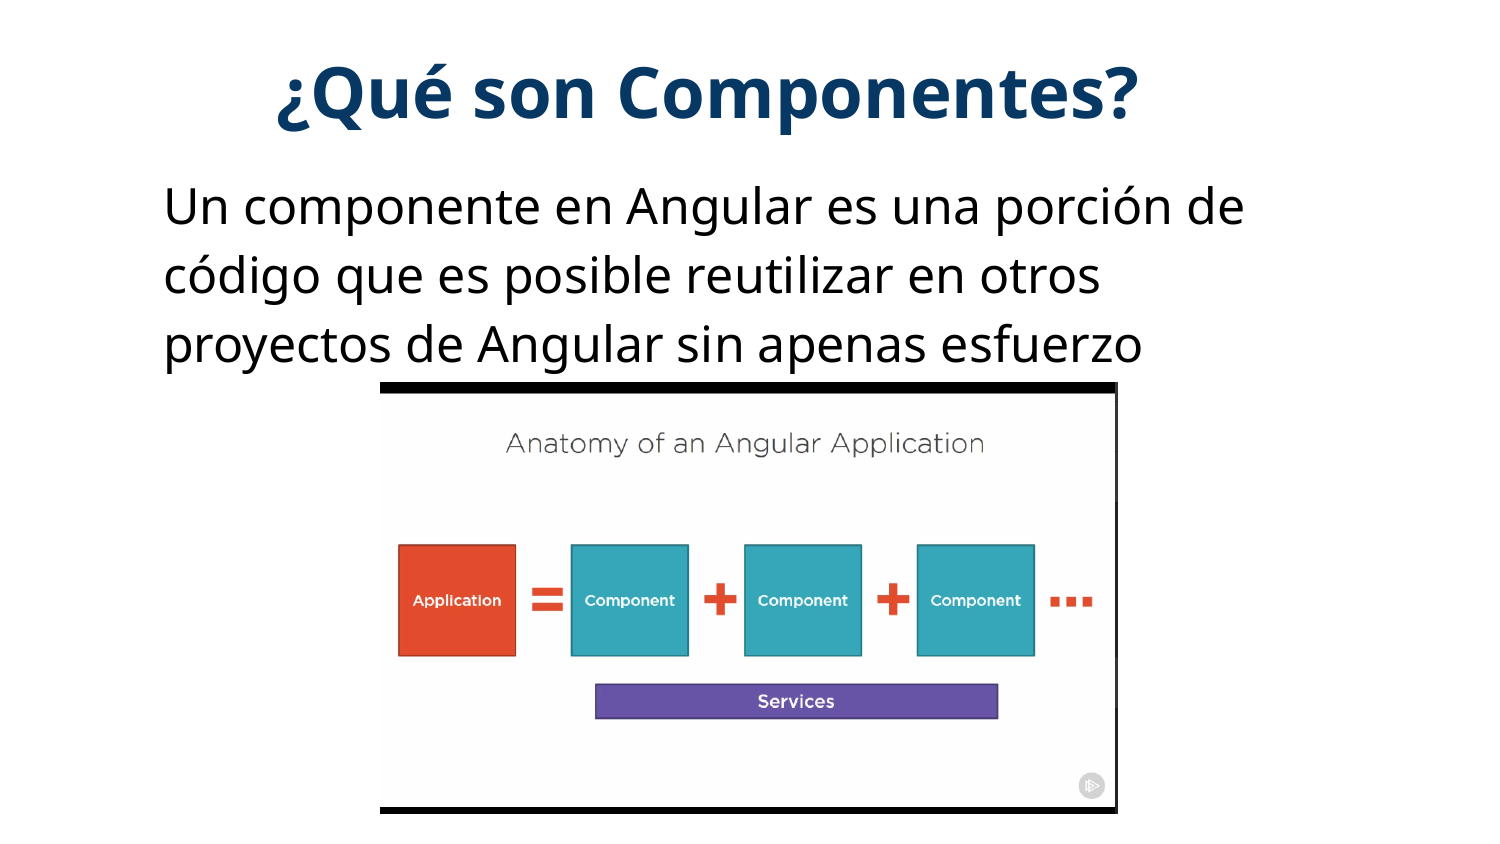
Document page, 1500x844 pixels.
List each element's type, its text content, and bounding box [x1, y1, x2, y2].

text_box Un componente en Angular es una porción de código que es posible reutilizar en otros proyectos de Angular sin apenas esfuerzo [148, 150, 1337, 362]
picture [380, 382, 1118, 814]
text_box ¿Qué son Componentes? [261, 32, 1239, 150]
